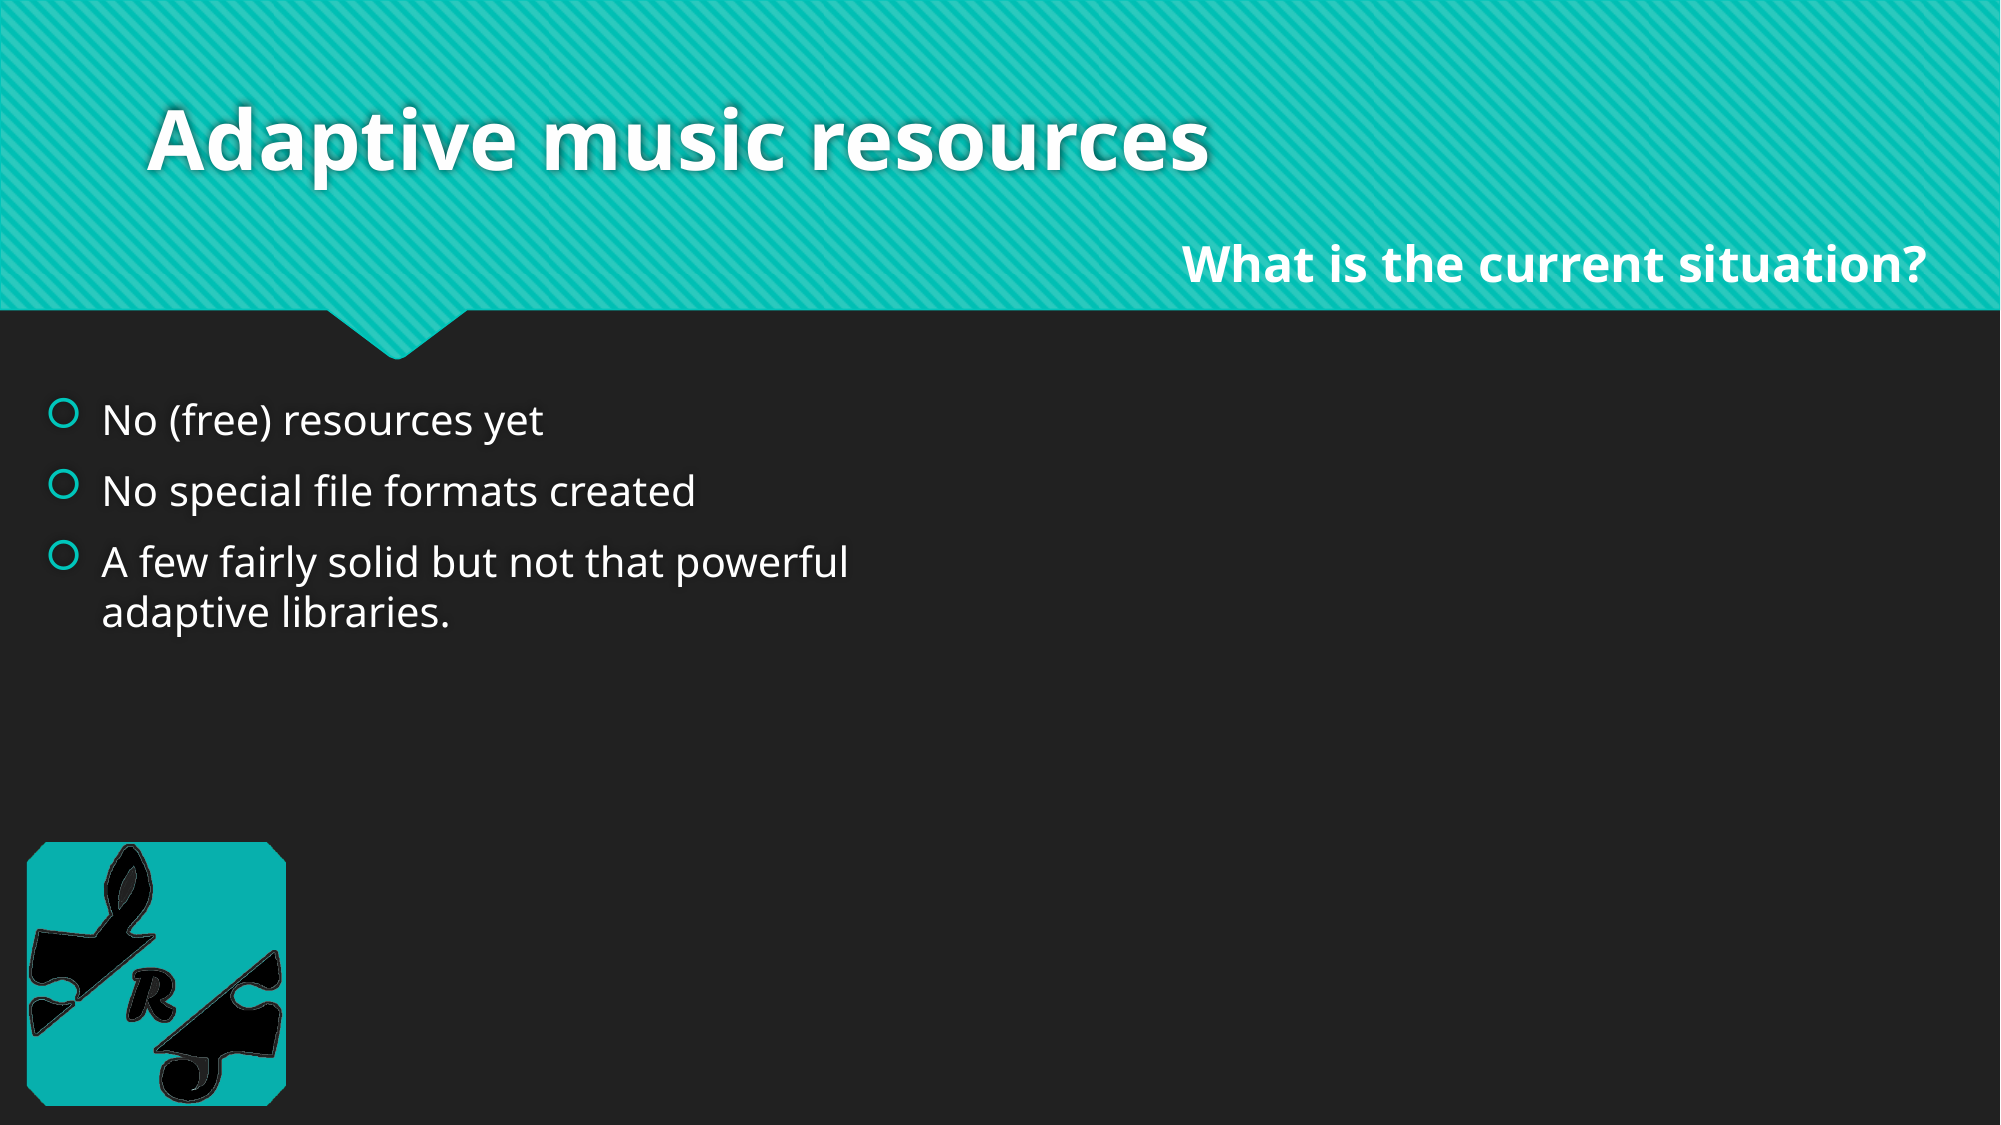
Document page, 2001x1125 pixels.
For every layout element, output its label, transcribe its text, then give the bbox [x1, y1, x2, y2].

list No (free) resources yet No special file formats created A few fairly solid but not that powerful adaptive libraries. [30, 379, 945, 651]
text_box What is the current situation? [1167, 224, 1943, 300]
title Adaptive music resources [132, 73, 1868, 195]
picture [17, 834, 296, 1113]
